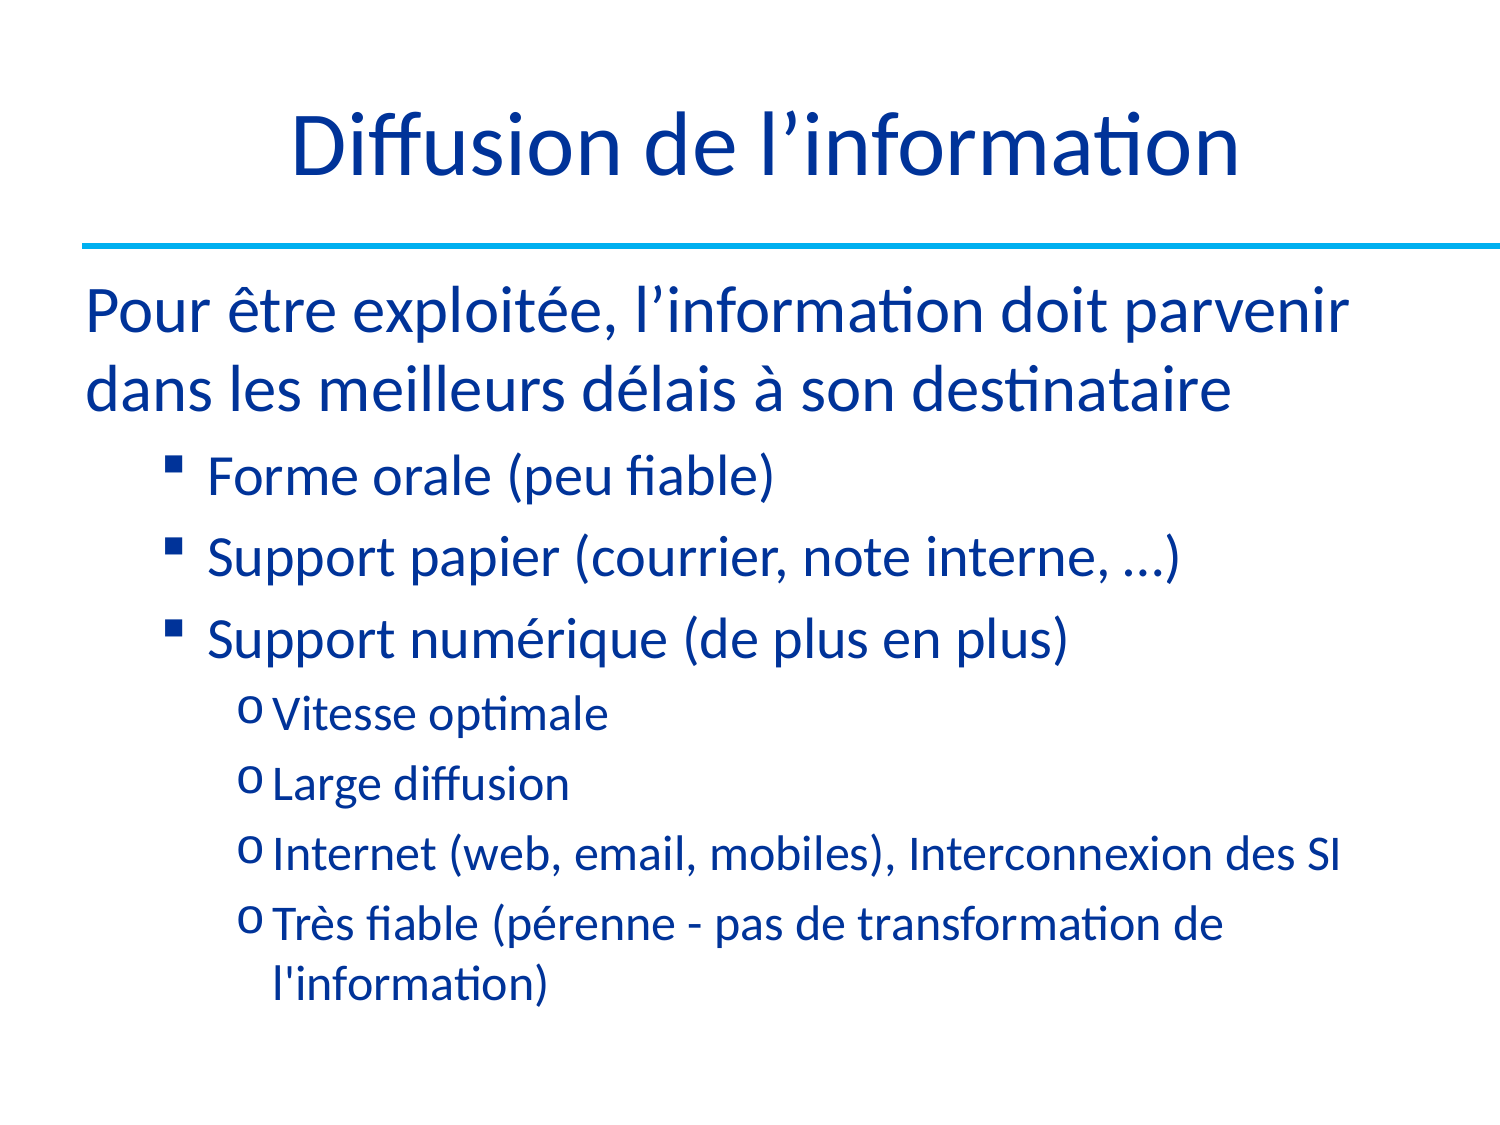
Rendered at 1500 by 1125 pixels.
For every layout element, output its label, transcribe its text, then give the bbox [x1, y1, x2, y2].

title Diffusion de l’information [74, 44, 1459, 233]
list Pour être exploitée, l’information doit parvenir dans les meilleurs délais à son destinataire Forme orale (peu fiable) Support papier (courrier, note interne, …) Support numérique (de plus en plus) Vitesse optimale Large diffusion Internet (web, email, mobiles), Interconnexion des SI Très fiable (pérenne - pas de transformation de l'information) [70, 257, 1459, 1095]
